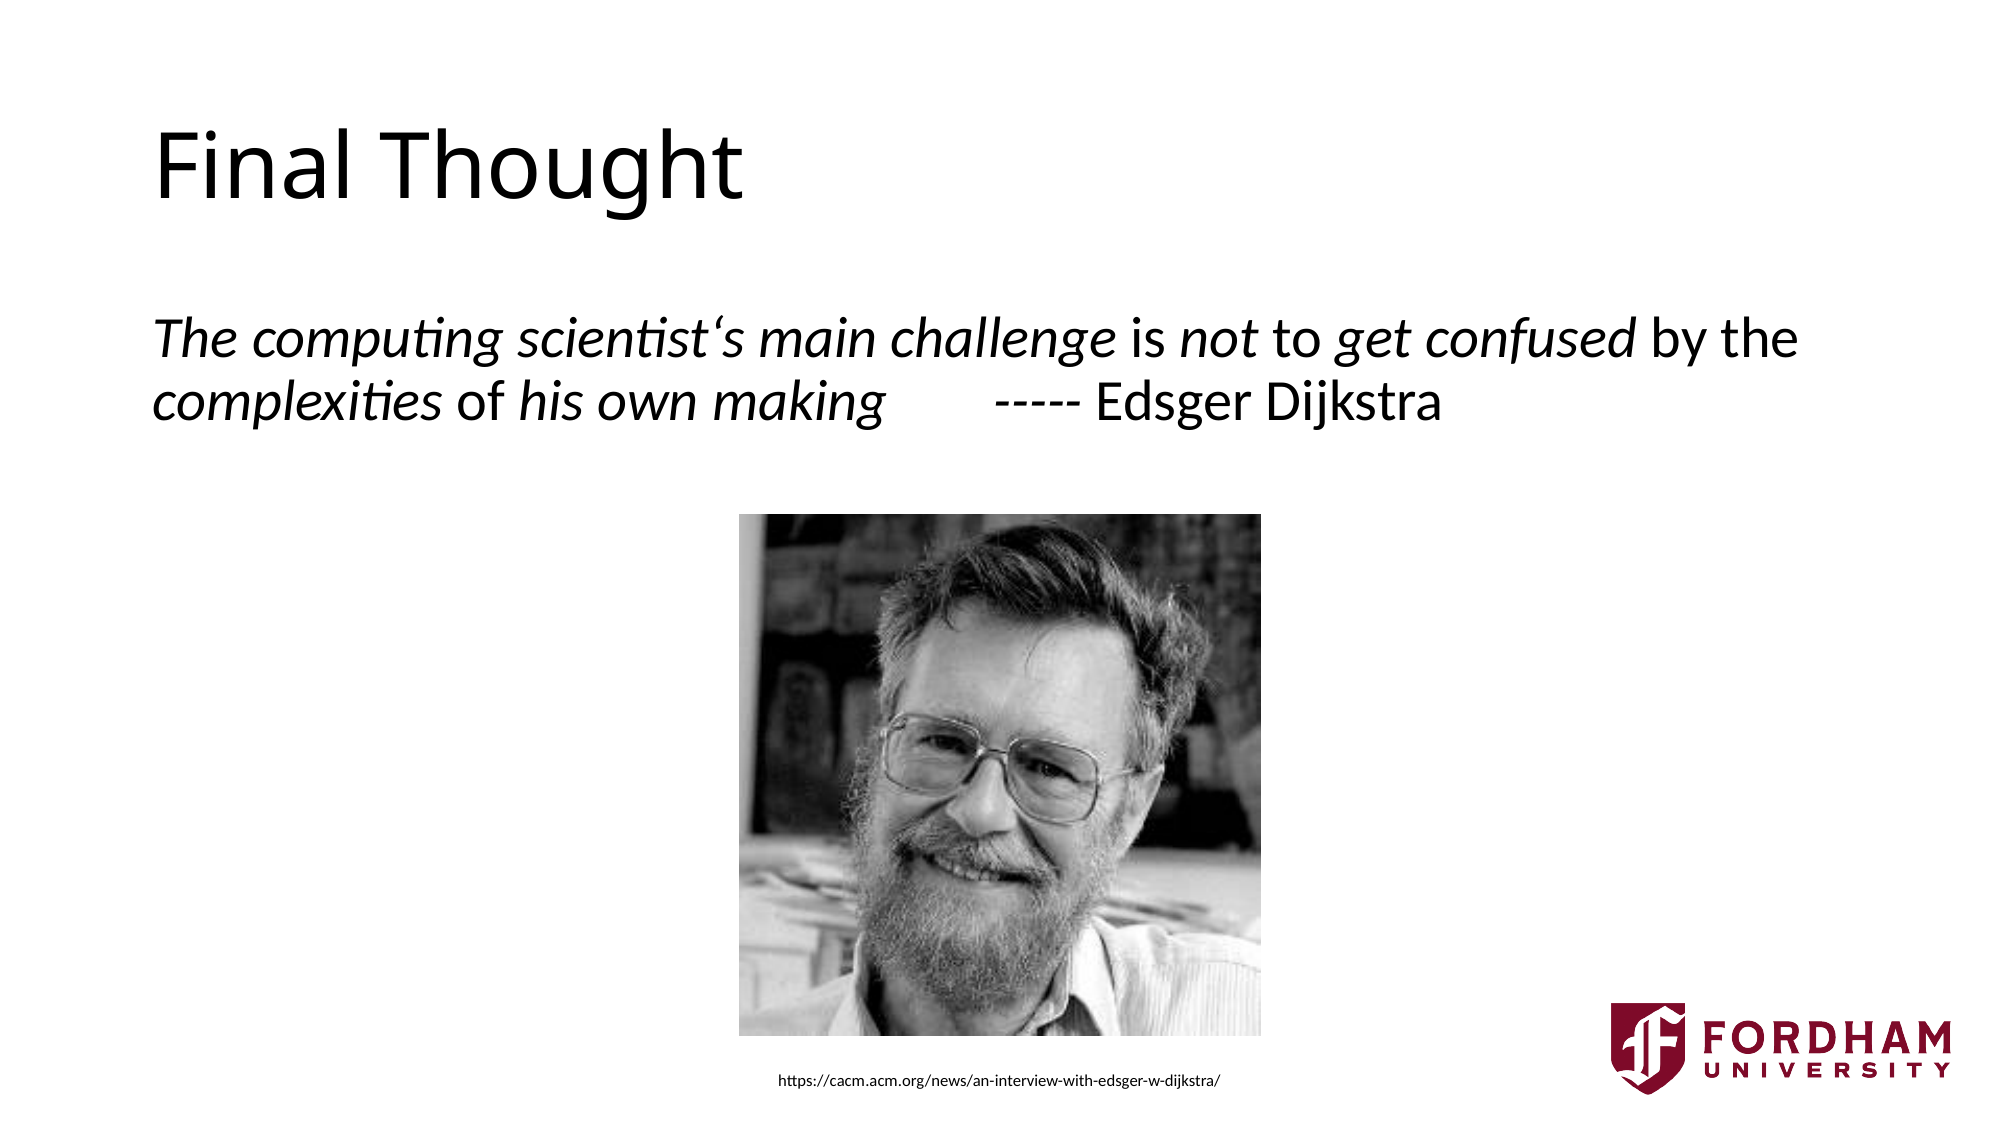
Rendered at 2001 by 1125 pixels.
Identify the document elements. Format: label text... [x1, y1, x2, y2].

picture [1611, 1003, 1951, 1095]
list The computing scientist‘s main challenge is not to get confused by the complexities of his own making ----- Edsger Dijkstra [137, 299, 1863, 1014]
text_box https://cacm.acm.org/news/an-interview-with-edsger-w-dijkstra/ [763, 1062, 1237, 1098]
title Final Thought [137, 59, 1863, 278]
picture [739, 514, 1261, 1036]
